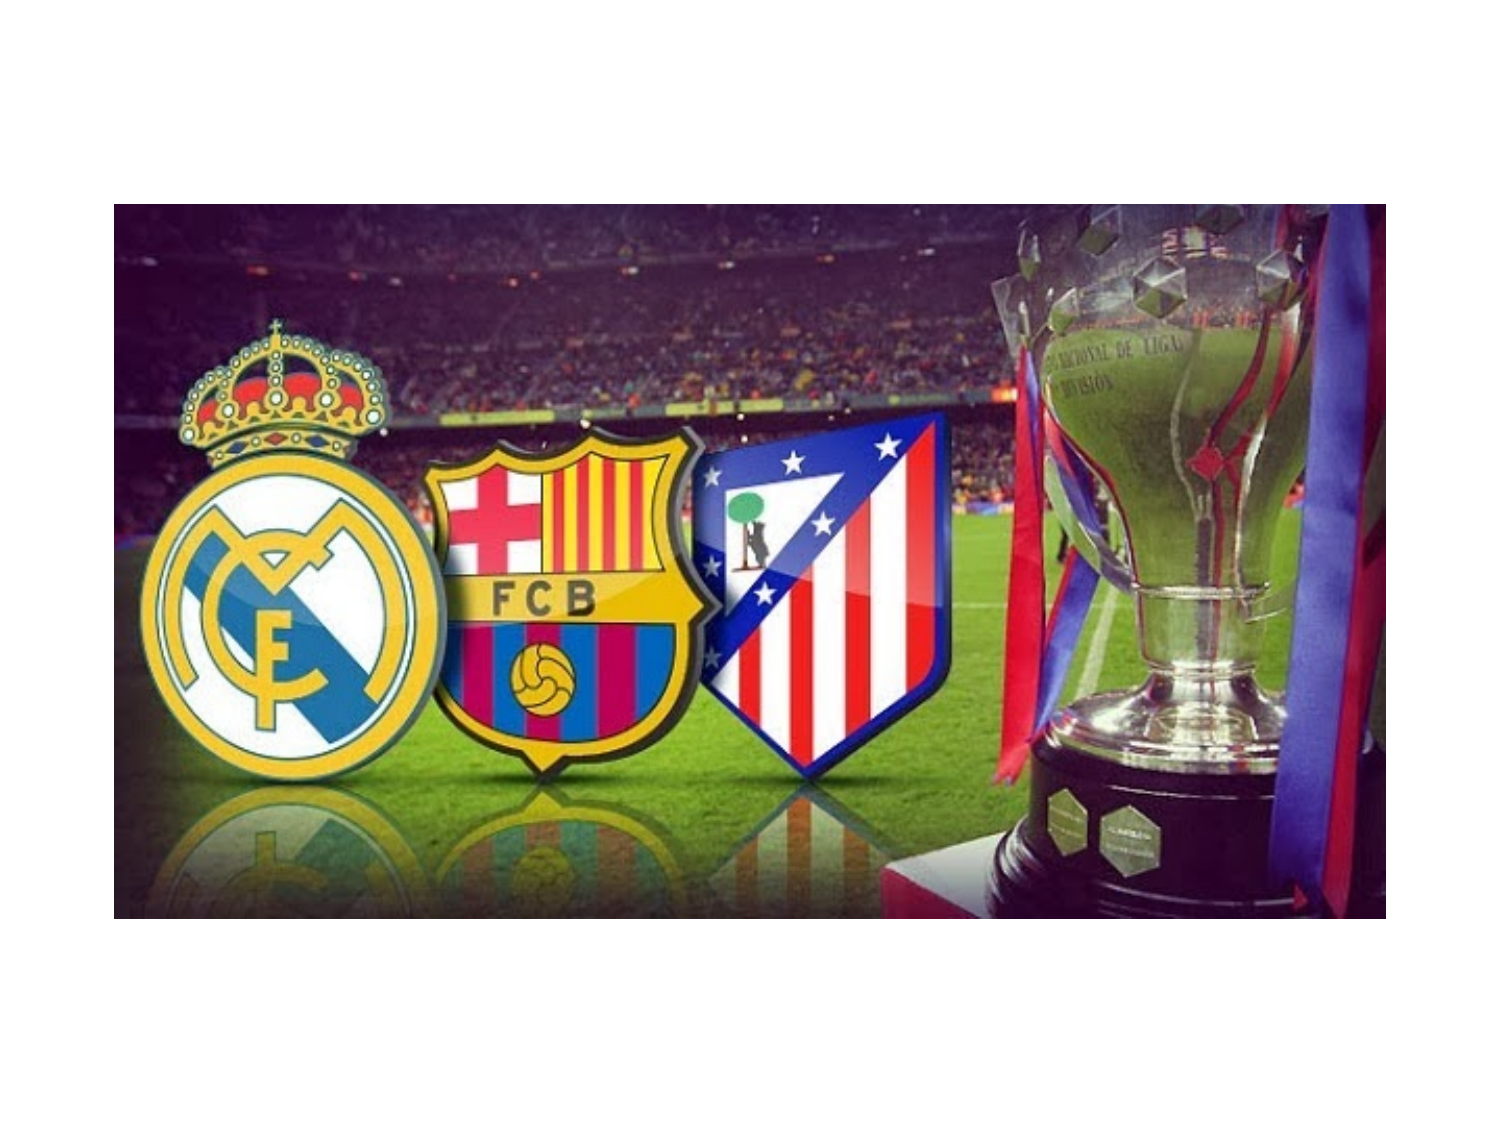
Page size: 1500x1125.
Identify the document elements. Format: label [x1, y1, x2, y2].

picture [114, 203, 1386, 919]
